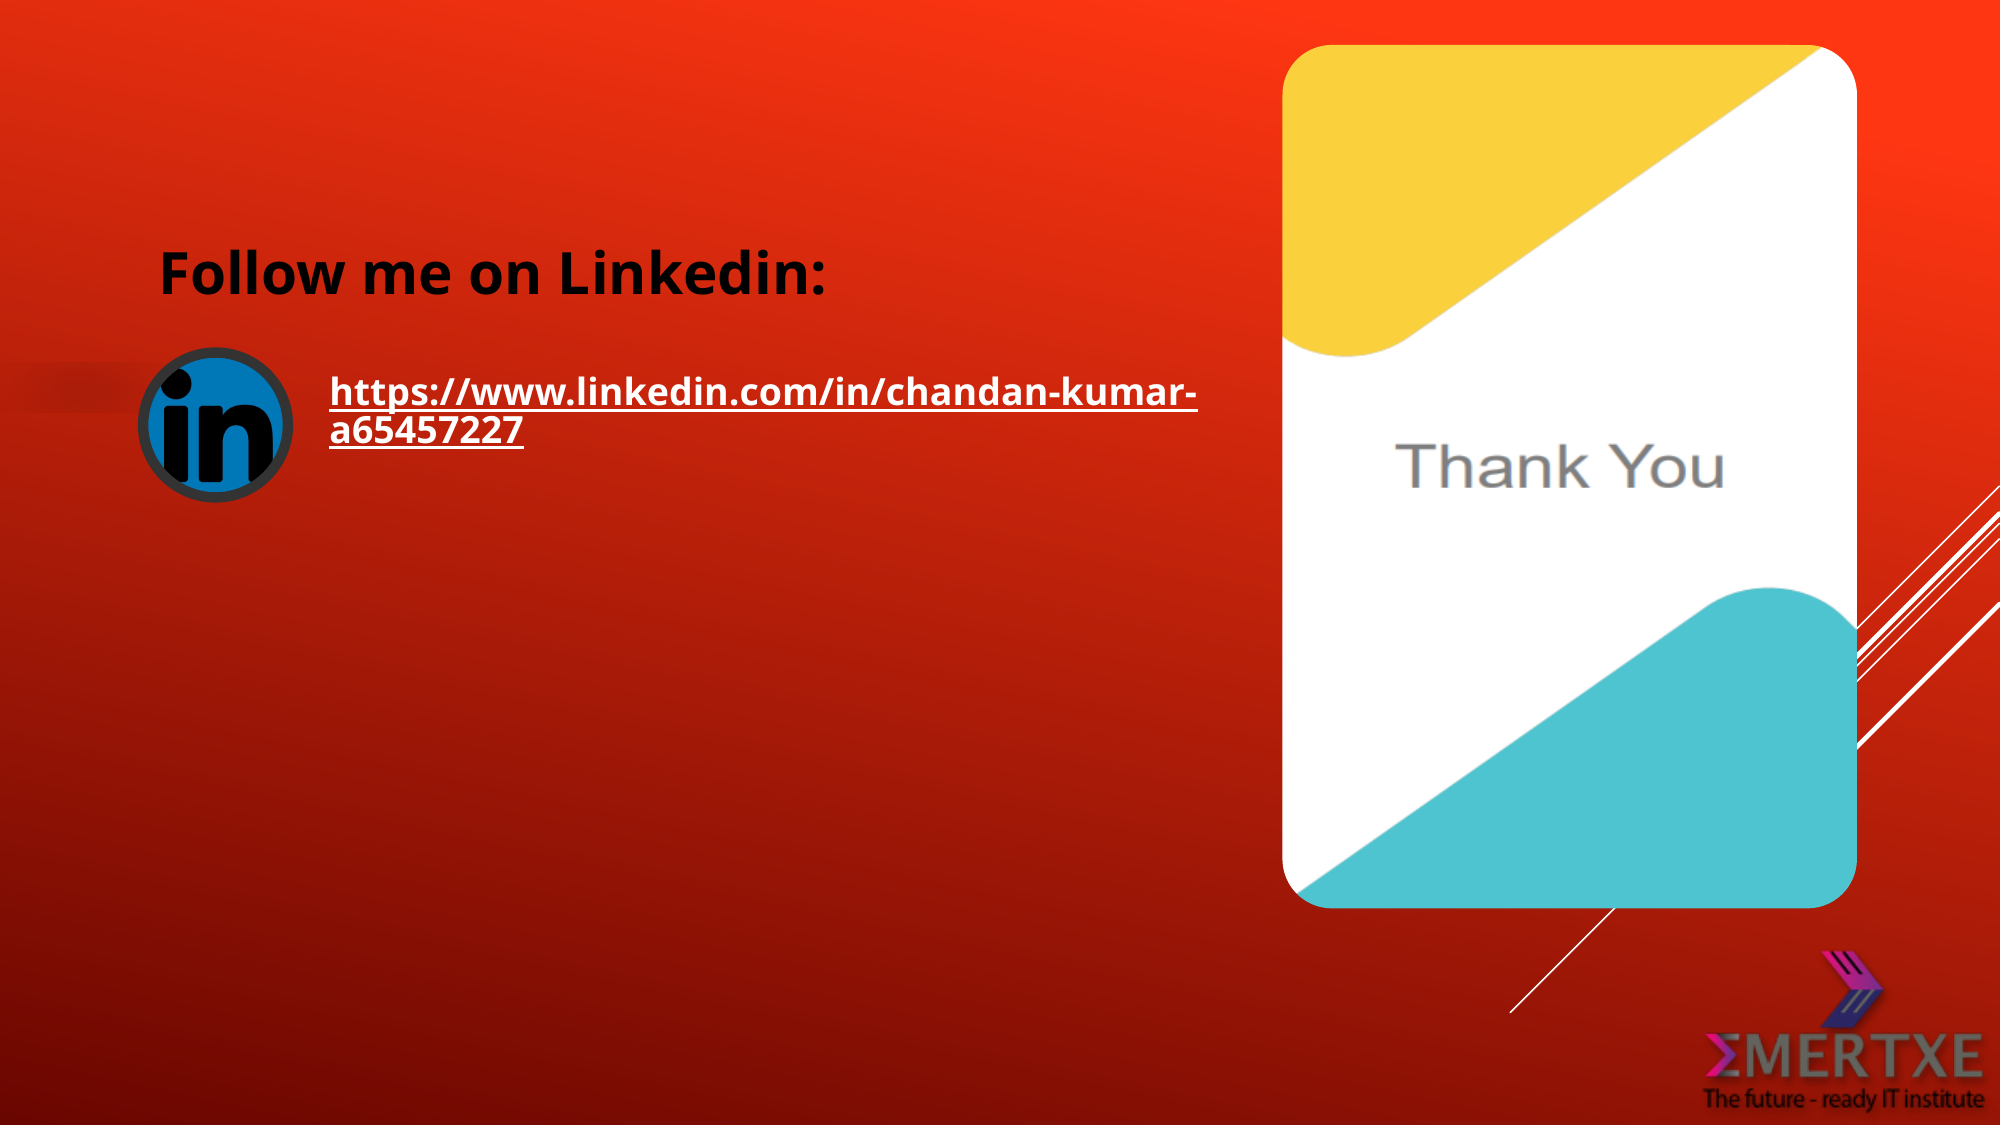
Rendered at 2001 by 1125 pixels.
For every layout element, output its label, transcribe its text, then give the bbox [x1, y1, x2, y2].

title Follow me on Linkedin: [143, 211, 1131, 314]
picture [1658, 948, 2000, 1125]
picture [142, 352, 289, 498]
list https://www.linkedin.com/in/chandan-kumar-a65457227 [314, 360, 1227, 490]
picture [1282, 44, 1858, 909]
